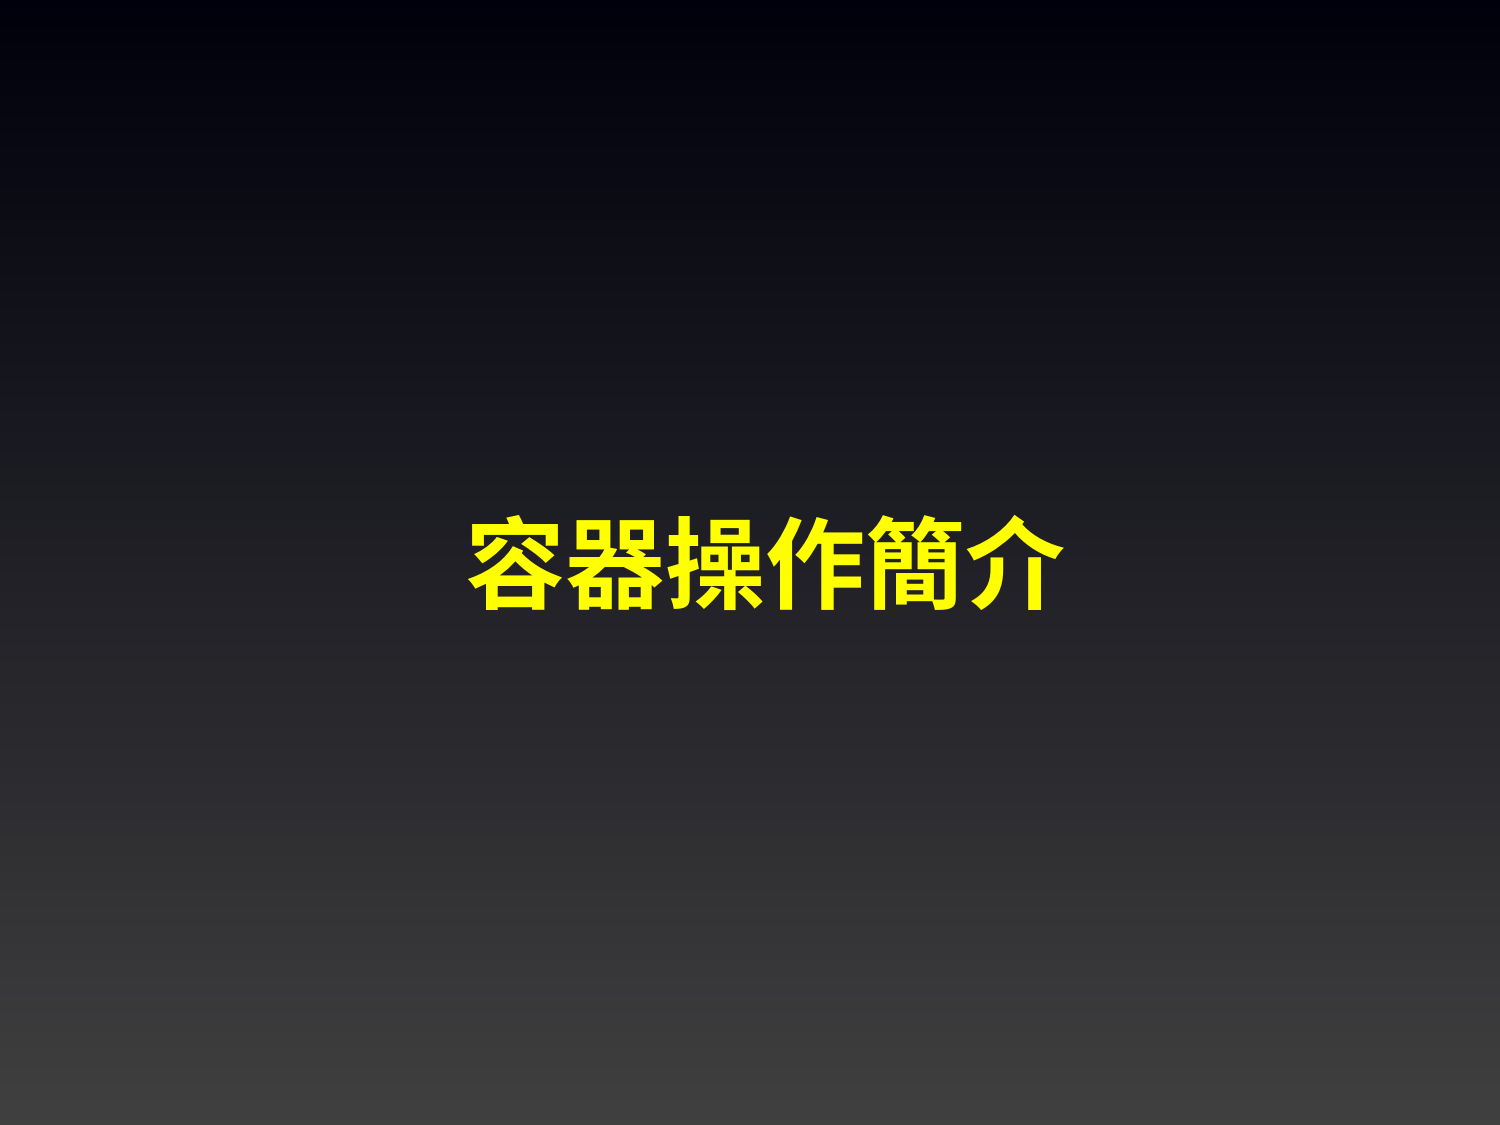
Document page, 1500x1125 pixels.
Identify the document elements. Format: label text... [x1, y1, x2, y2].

text_box 容器操作簡介 [128, 494, 1404, 629]
